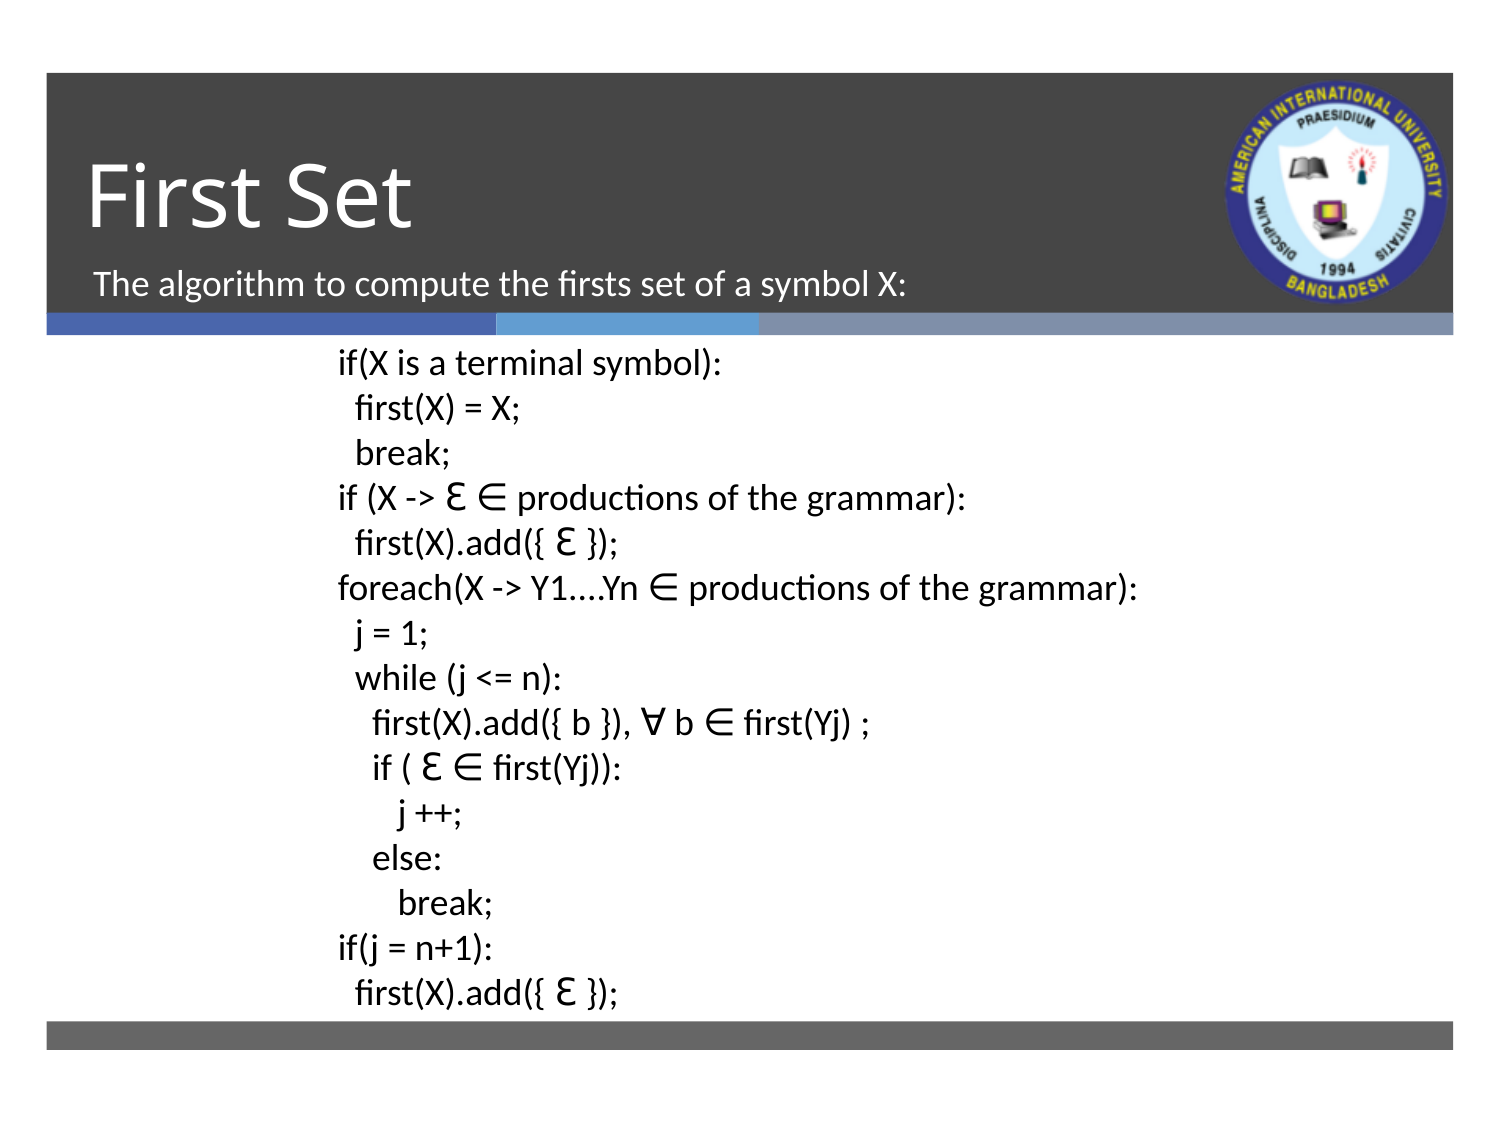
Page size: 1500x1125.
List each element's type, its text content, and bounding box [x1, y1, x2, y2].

title First Set [69, 73, 1351, 253]
picture [1351, 75, 1454, 310]
subtitle The algorithm to compute the firsts set of a symbol X: [78, 251, 1351, 331]
text_box if(X is a terminal symbol): first(X) = X; break; if (X -> ℇ ∈ productions of the grammar): first(X).add({ ℇ }); foreach(X -> Y1....Yn ∈ productions of the grammar): j = 1; while (j <= n): first(X).add({ b }), ∀ b ∈ first(Yj) ; if ( ℇ ∈ first(Yj)): j ++; else: break; if(j = n+1): first(X).add({ ℇ }); [322, 330, 1177, 1021]
